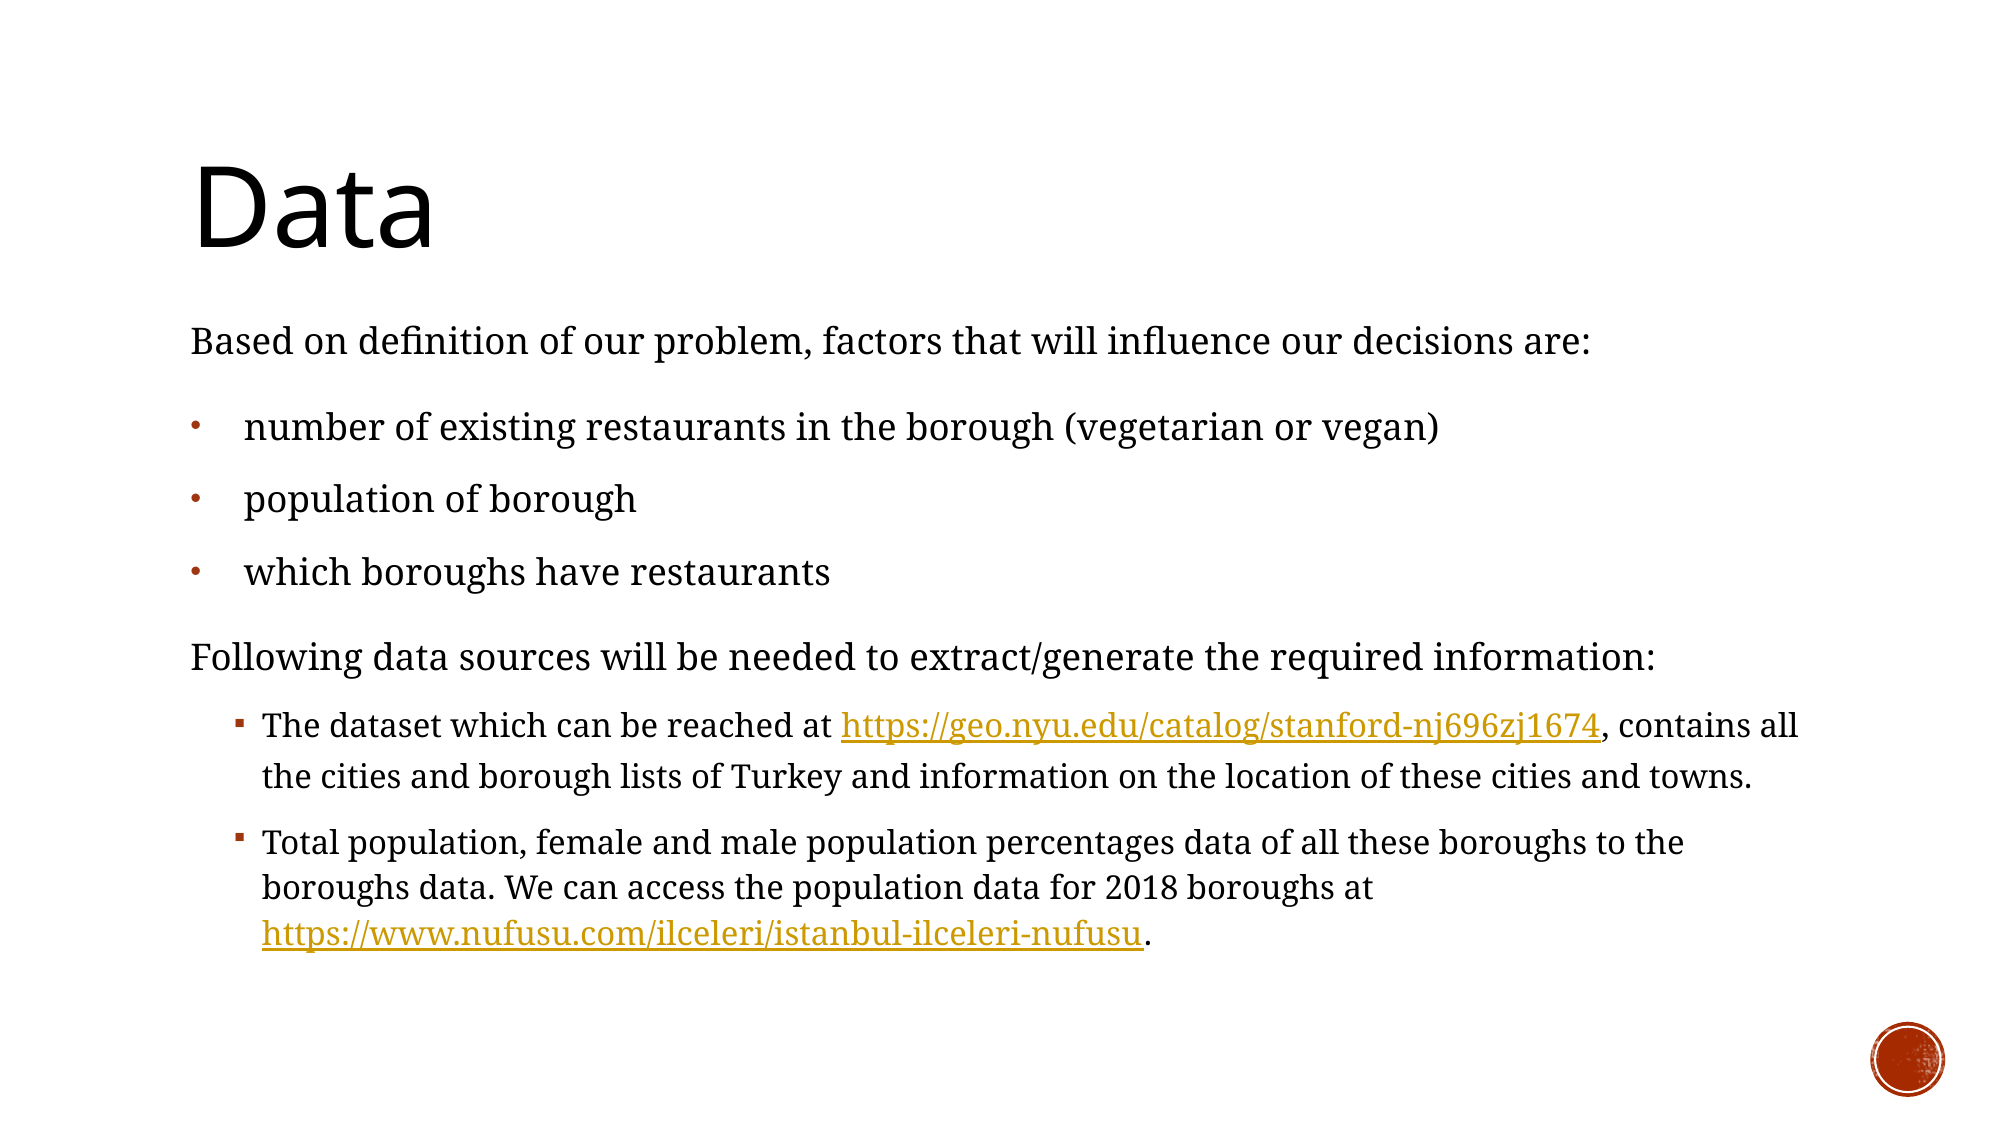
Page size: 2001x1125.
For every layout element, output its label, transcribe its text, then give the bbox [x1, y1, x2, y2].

list Based on definition of our problem, factors that will influence our decisions are: number of existing restaurants in the borough (vegetarian or vegan) population of borough which boroughs have restaurants Following data sources will be needed to extract/generate the required information: The dataset which can be reached at https://geo.nyu.edu/catalog/stanford-nj696zj1674, contains all the cities and borough lists of Turkey and information on the location of these cities and towns. Total population, female and male population percentages data of all these boroughs to the boroughs data. We can access the population data for 2018 boroughs at https://www.nufusu.com/ilceleri/istanbul-ilceleri-nufusu. [175, 224, 1826, 1013]
title Data [175, 79, 1826, 224]
